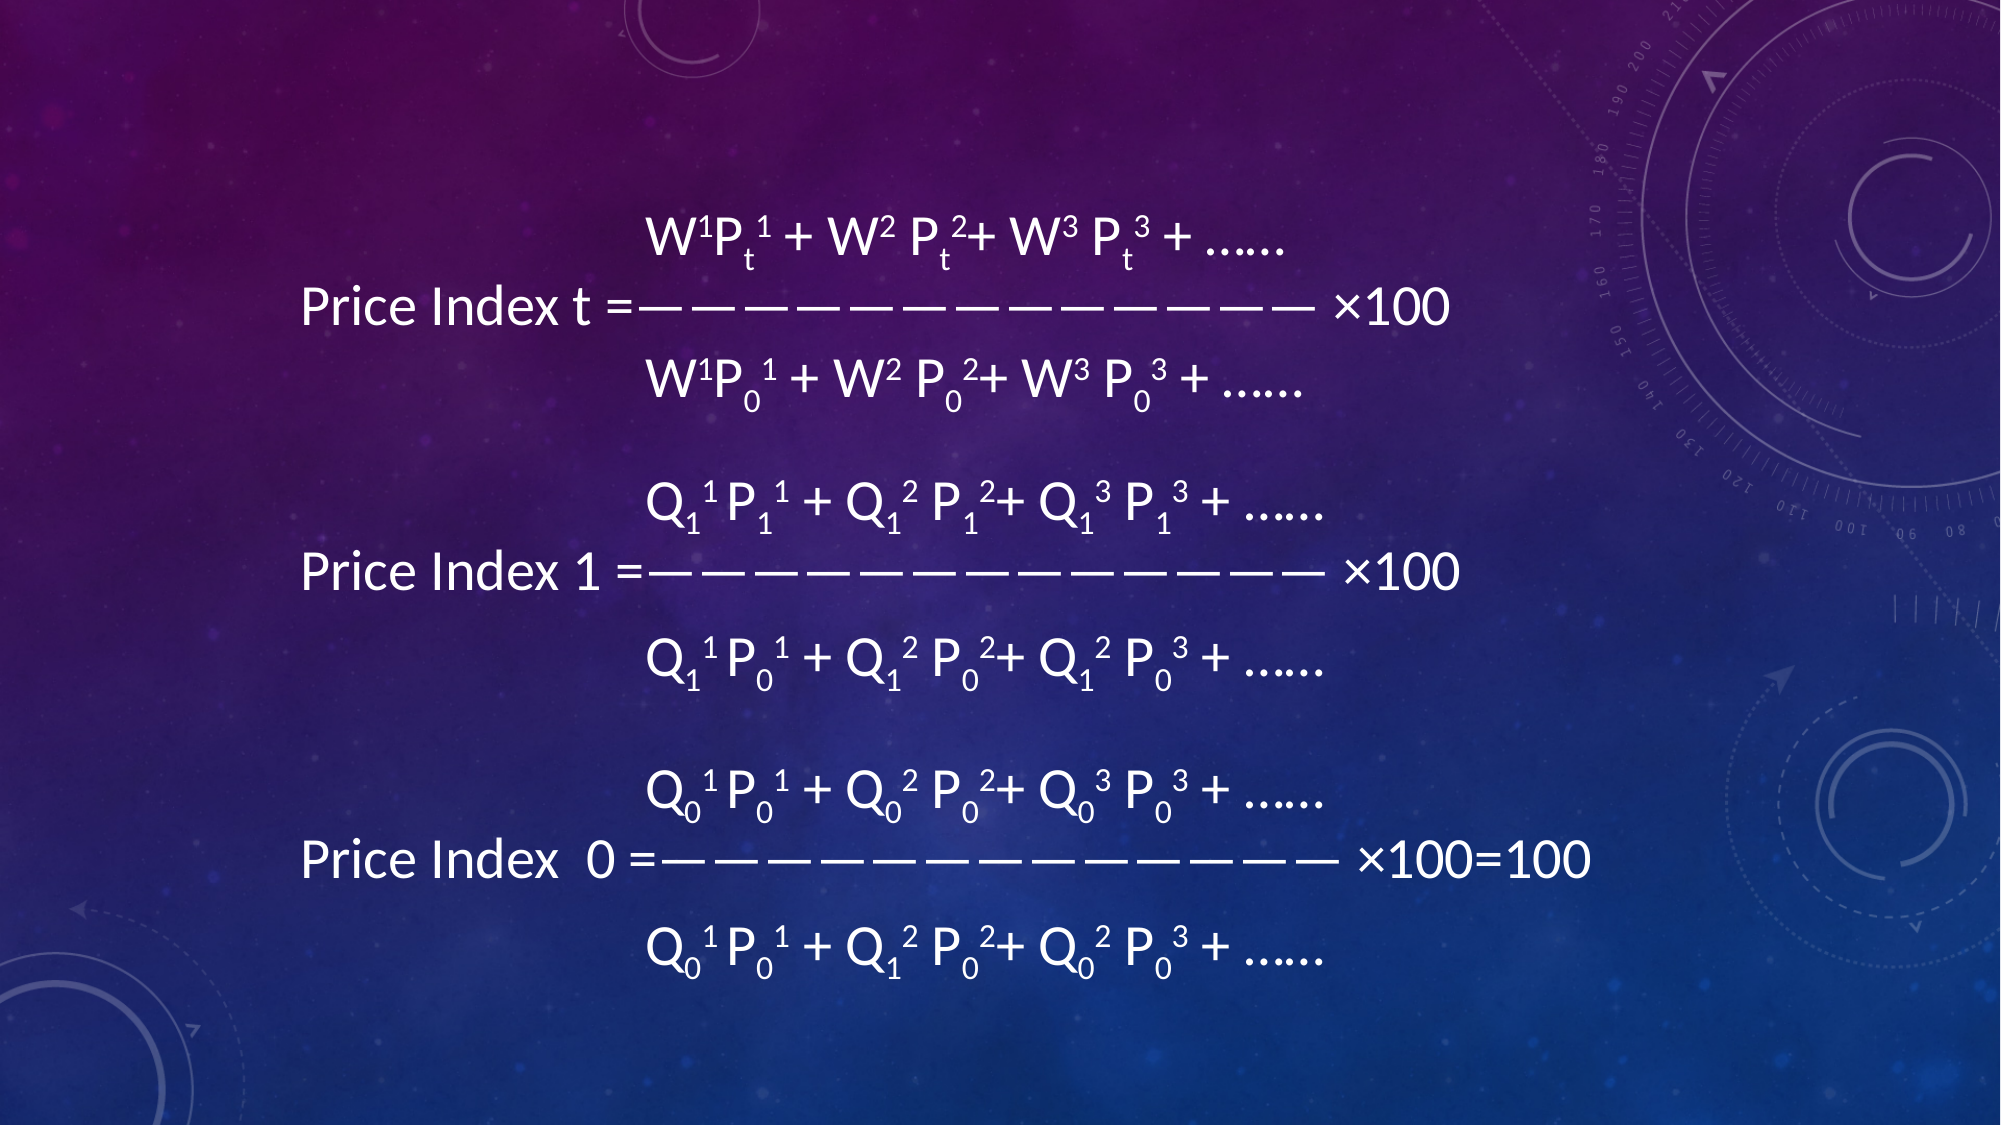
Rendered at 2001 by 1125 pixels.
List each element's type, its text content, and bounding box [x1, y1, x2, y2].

list W1Pt1 + W2 Pt2+ W3 Pt3 + …… Price Index t =————————————— ×100 W1P01 + W2 P02+ W3 P03 + …… Q11 P11 + Q12 P12+ Q13 P13 + …… Price Index 1 =————————————— ×100 Q11 P01 + Q12 P02+ Q12 P03 + …… Q01 P01 + Q02 P02+ Q03 P03 + …… Price Index 0 =————————————— ×100=100 Q01 P01 + Q12 P02+ Q02 P03 + …… [285, 0, 1721, 1093]
picture [0, 0, 2001, 1125]
